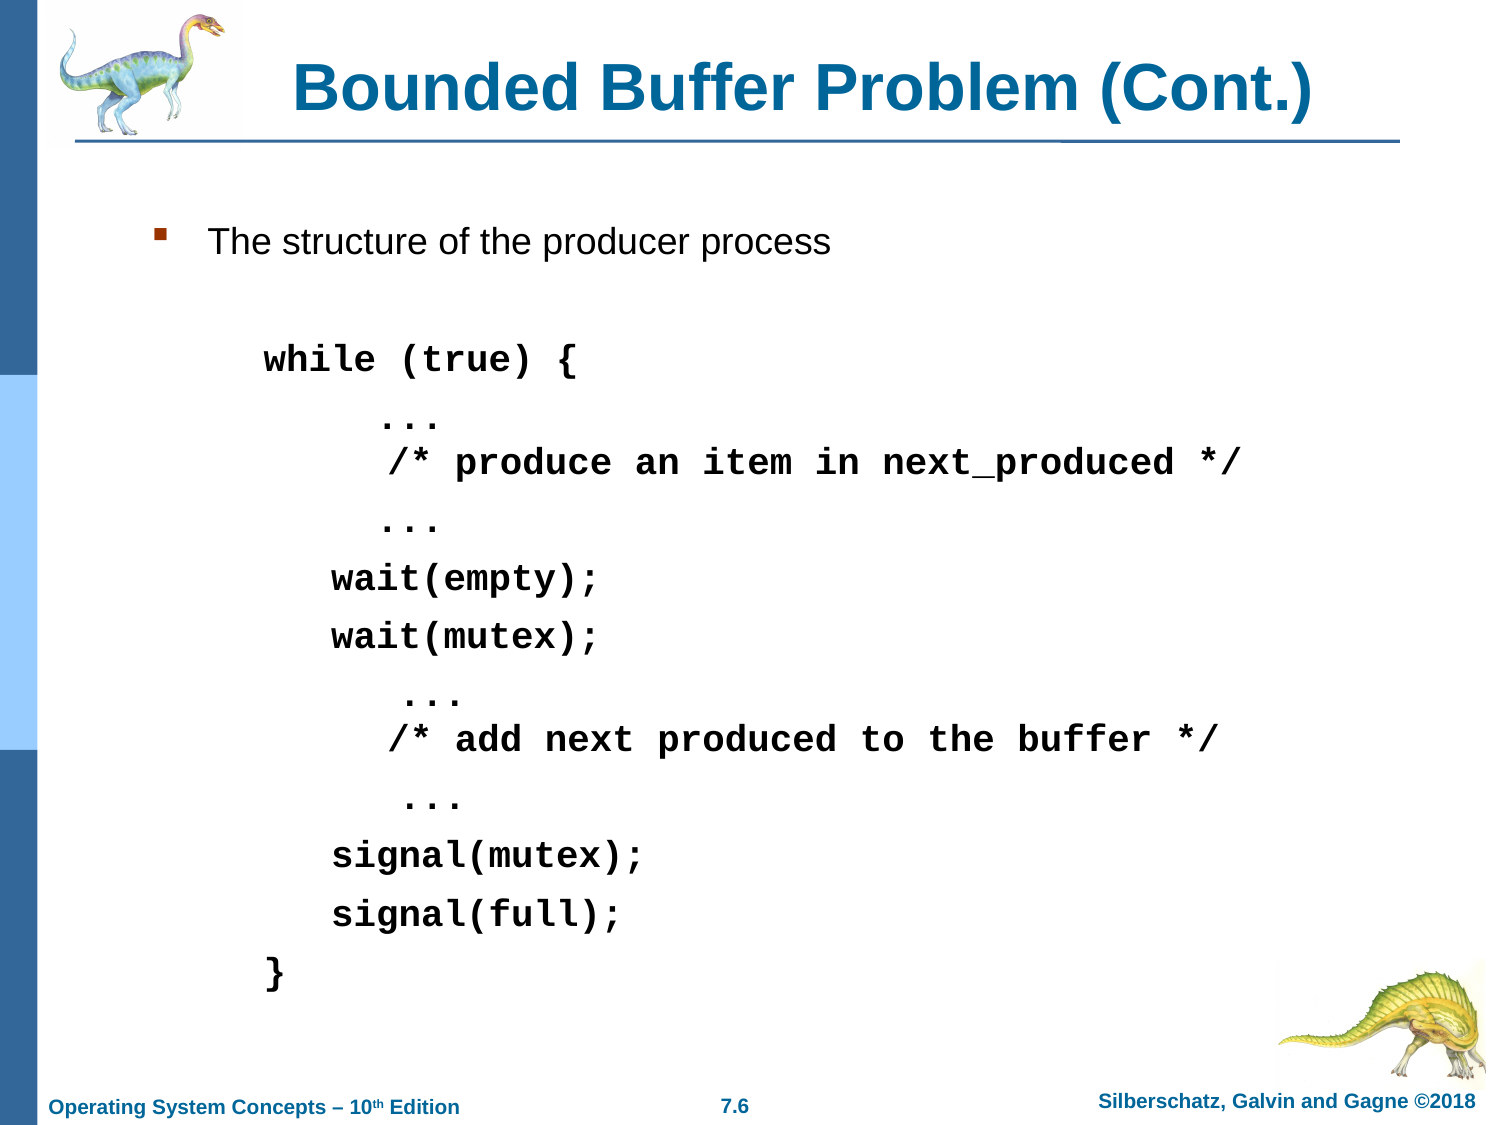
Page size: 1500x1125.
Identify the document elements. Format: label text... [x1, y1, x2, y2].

picture [46, 0, 243, 149]
picture [1275, 959, 1486, 1090]
list The structure of the producer process while (true) { ... /* produce an item in next_produced */ ... wait(empty); wait(mutex); ... /* add next produced to the buffer */ ... signal(mutex); signal(full); } [136, 209, 1438, 1010]
title Bounded Buffer Problem (Cont.) [182, 36, 1425, 132]
